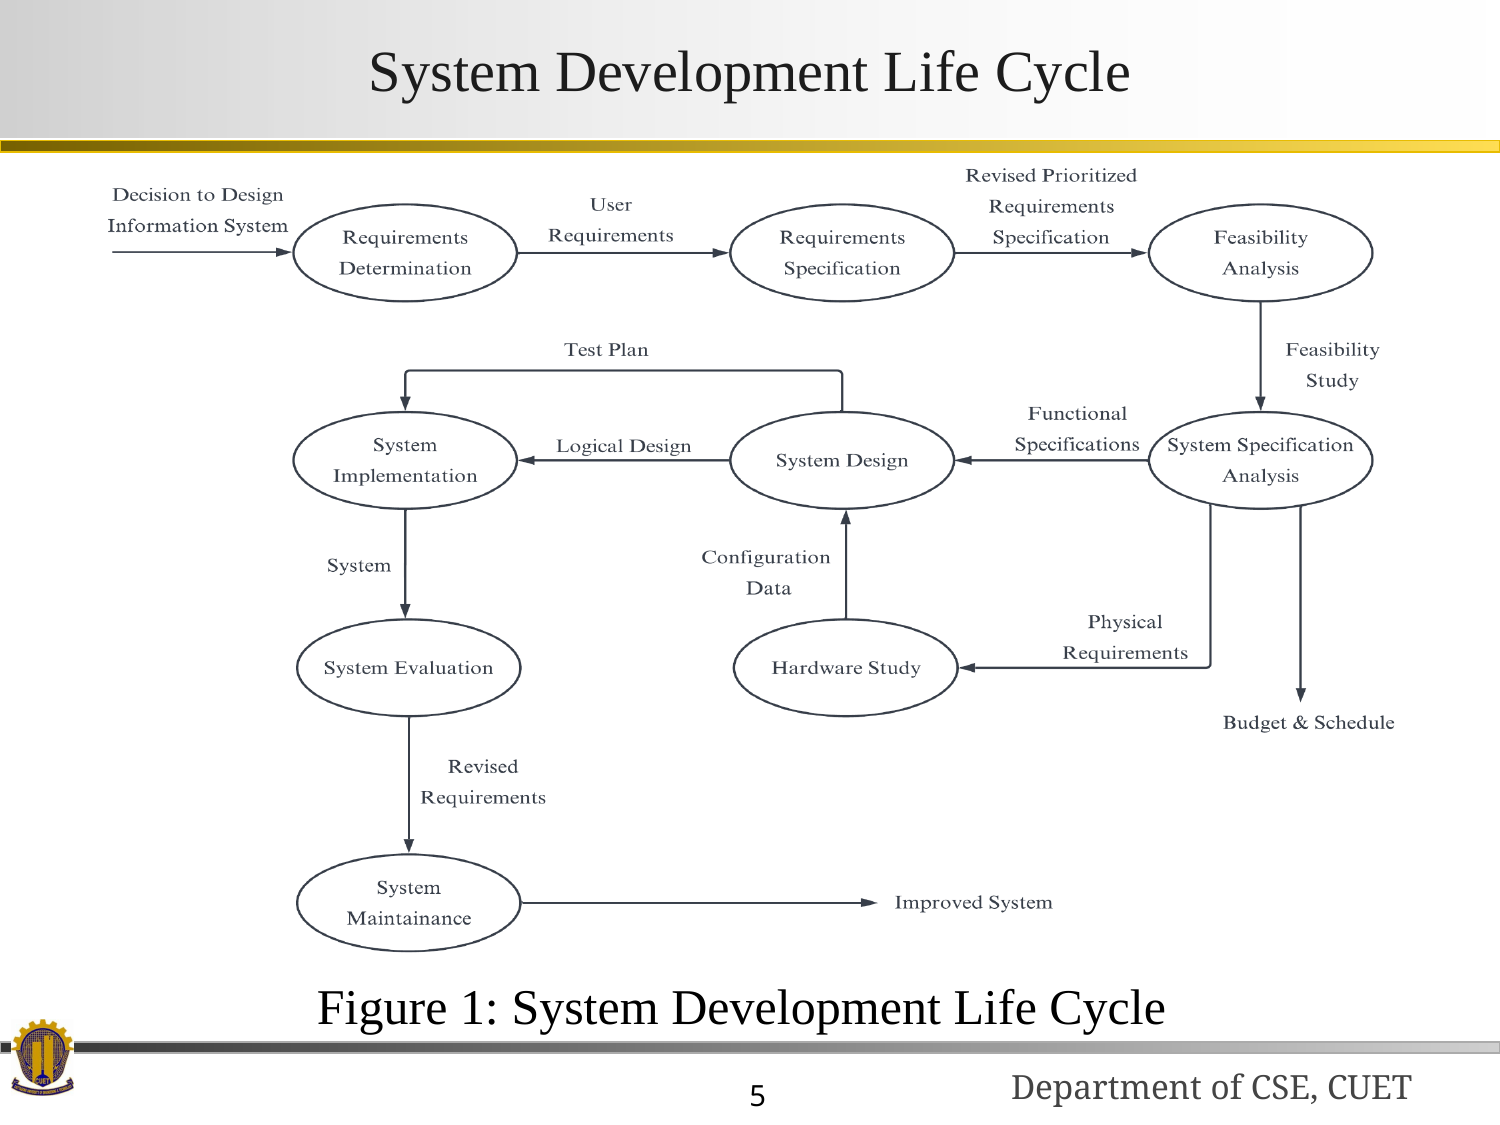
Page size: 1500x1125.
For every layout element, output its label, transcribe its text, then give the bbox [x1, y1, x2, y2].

picture [100, 164, 1400, 961]
picture [11, 1019, 74, 1096]
text_box Figure 1: System Development Life Cycle [301, 968, 1198, 1050]
title System Development Life Cycle [0, 0, 1500, 138]
